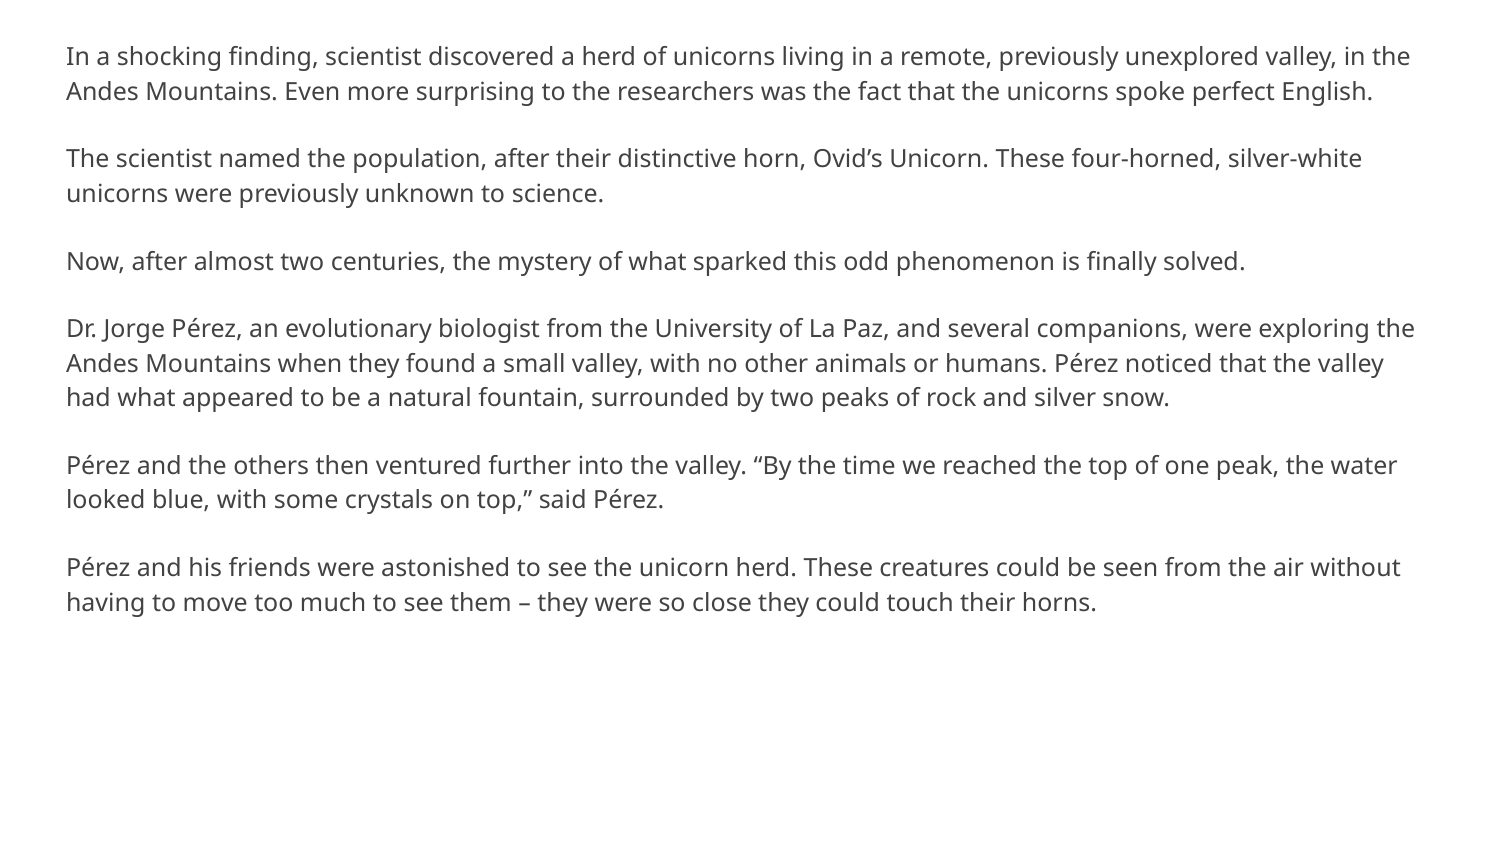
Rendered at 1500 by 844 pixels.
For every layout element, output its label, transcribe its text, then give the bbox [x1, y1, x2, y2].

list In a shocking finding, scientist discovered a herd of unicorns living in a remote, previously unexplored valley, in the Andes Mountains. Even more surprising to the researchers was the fact that the unicorns spoke perfect English. The scientist named the population, after their distinctive horn, Ovid’s Unicorn. These four-horned, silver-white unicorns were previously unknown to science. Now, after almost two centuries, the mystery of what sparked this odd phenomenon is finally solved. Dr. Jorge Pérez, an evolutionary biologist from the University of La Paz, and several companions, were exploring the Andes Mountains when they found a small valley, with no other animals or humans. Pérez noticed that the valley had what appeared to be a natural fountain, surrounded by two peaks of rock and silver snow. Pérez and the others then ventured further into the valley. “By the time we reached the top of one peak, the water looked blue, with some crystals on top,” said Pérez. Pérez and his friends were astonished to see the unicorn herd. These creatures could be seen from the air without having to move too much to see them – they were so close they could touch their horns. [51, 21, 1449, 813]
